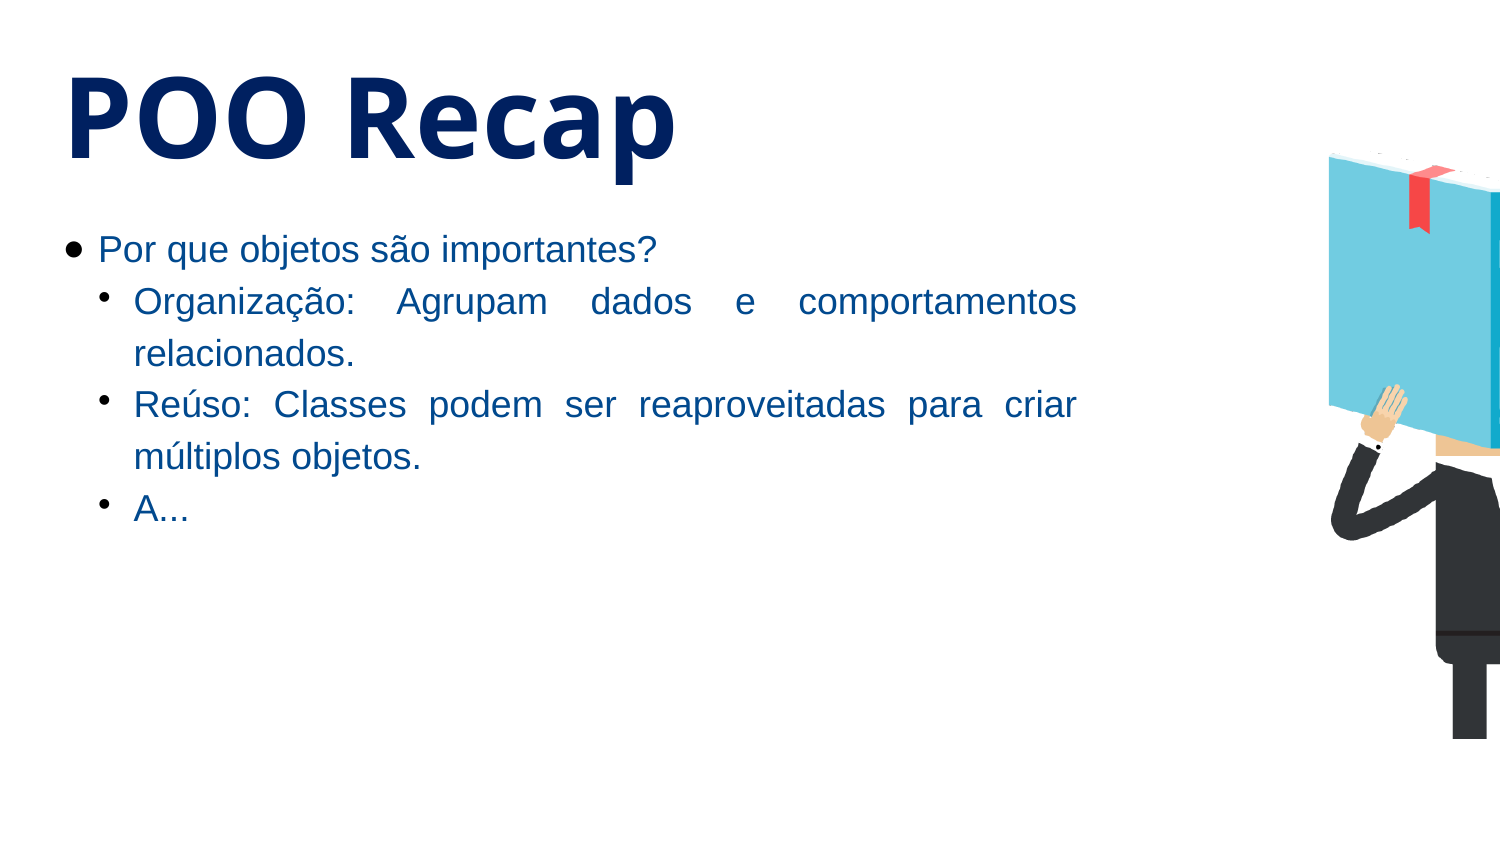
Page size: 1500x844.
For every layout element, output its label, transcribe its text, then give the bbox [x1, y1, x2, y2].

text_box POO Recap [47, 30, 1275, 179]
picture [1328, 147, 1500, 739]
text_box Por que objetos são importantes? Organização: Agrupam dados e comportamentos relacionados. Reúso: Classes podem ser reaproveitadas para criar múltiplos objetos. A... [47, 211, 1092, 537]
